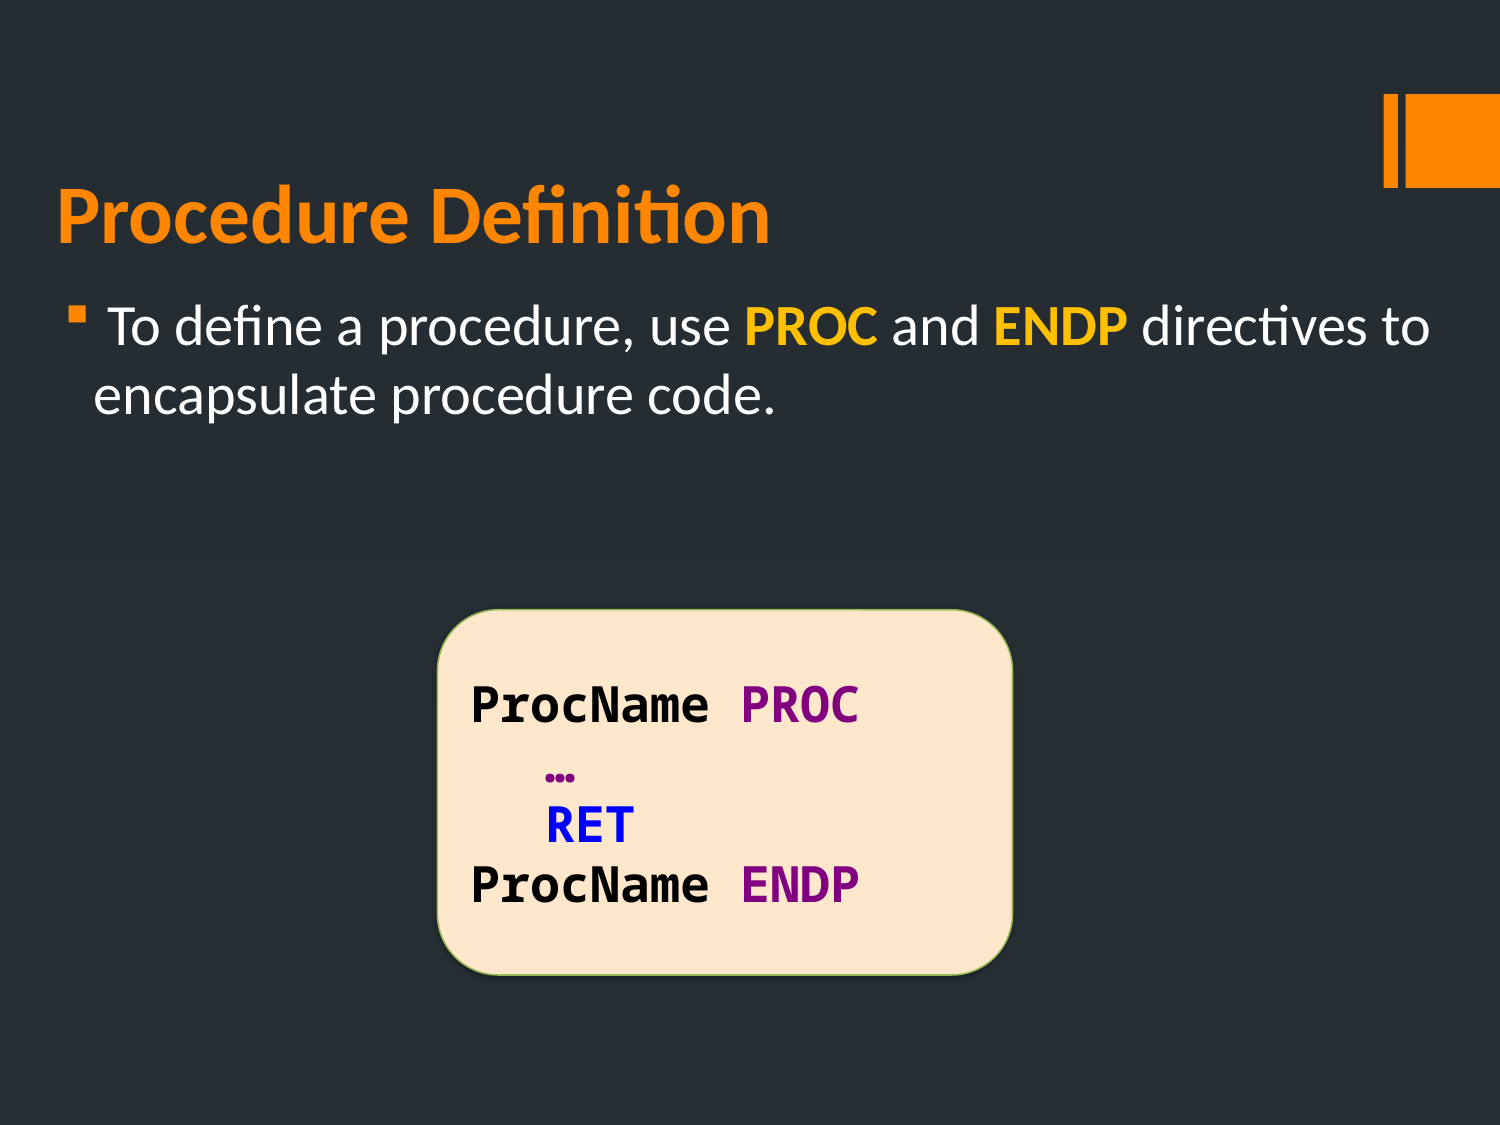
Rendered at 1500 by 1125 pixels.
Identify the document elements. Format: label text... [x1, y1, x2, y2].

title Procedure Definition [41, 78, 1360, 268]
list To define a procedure, use PROC and ENDP directives to encapsulate procedure code. [41, 279, 1471, 1071]
text_box ProcName PROC … RET ProcName ENDP [437, 609, 1013, 976]
